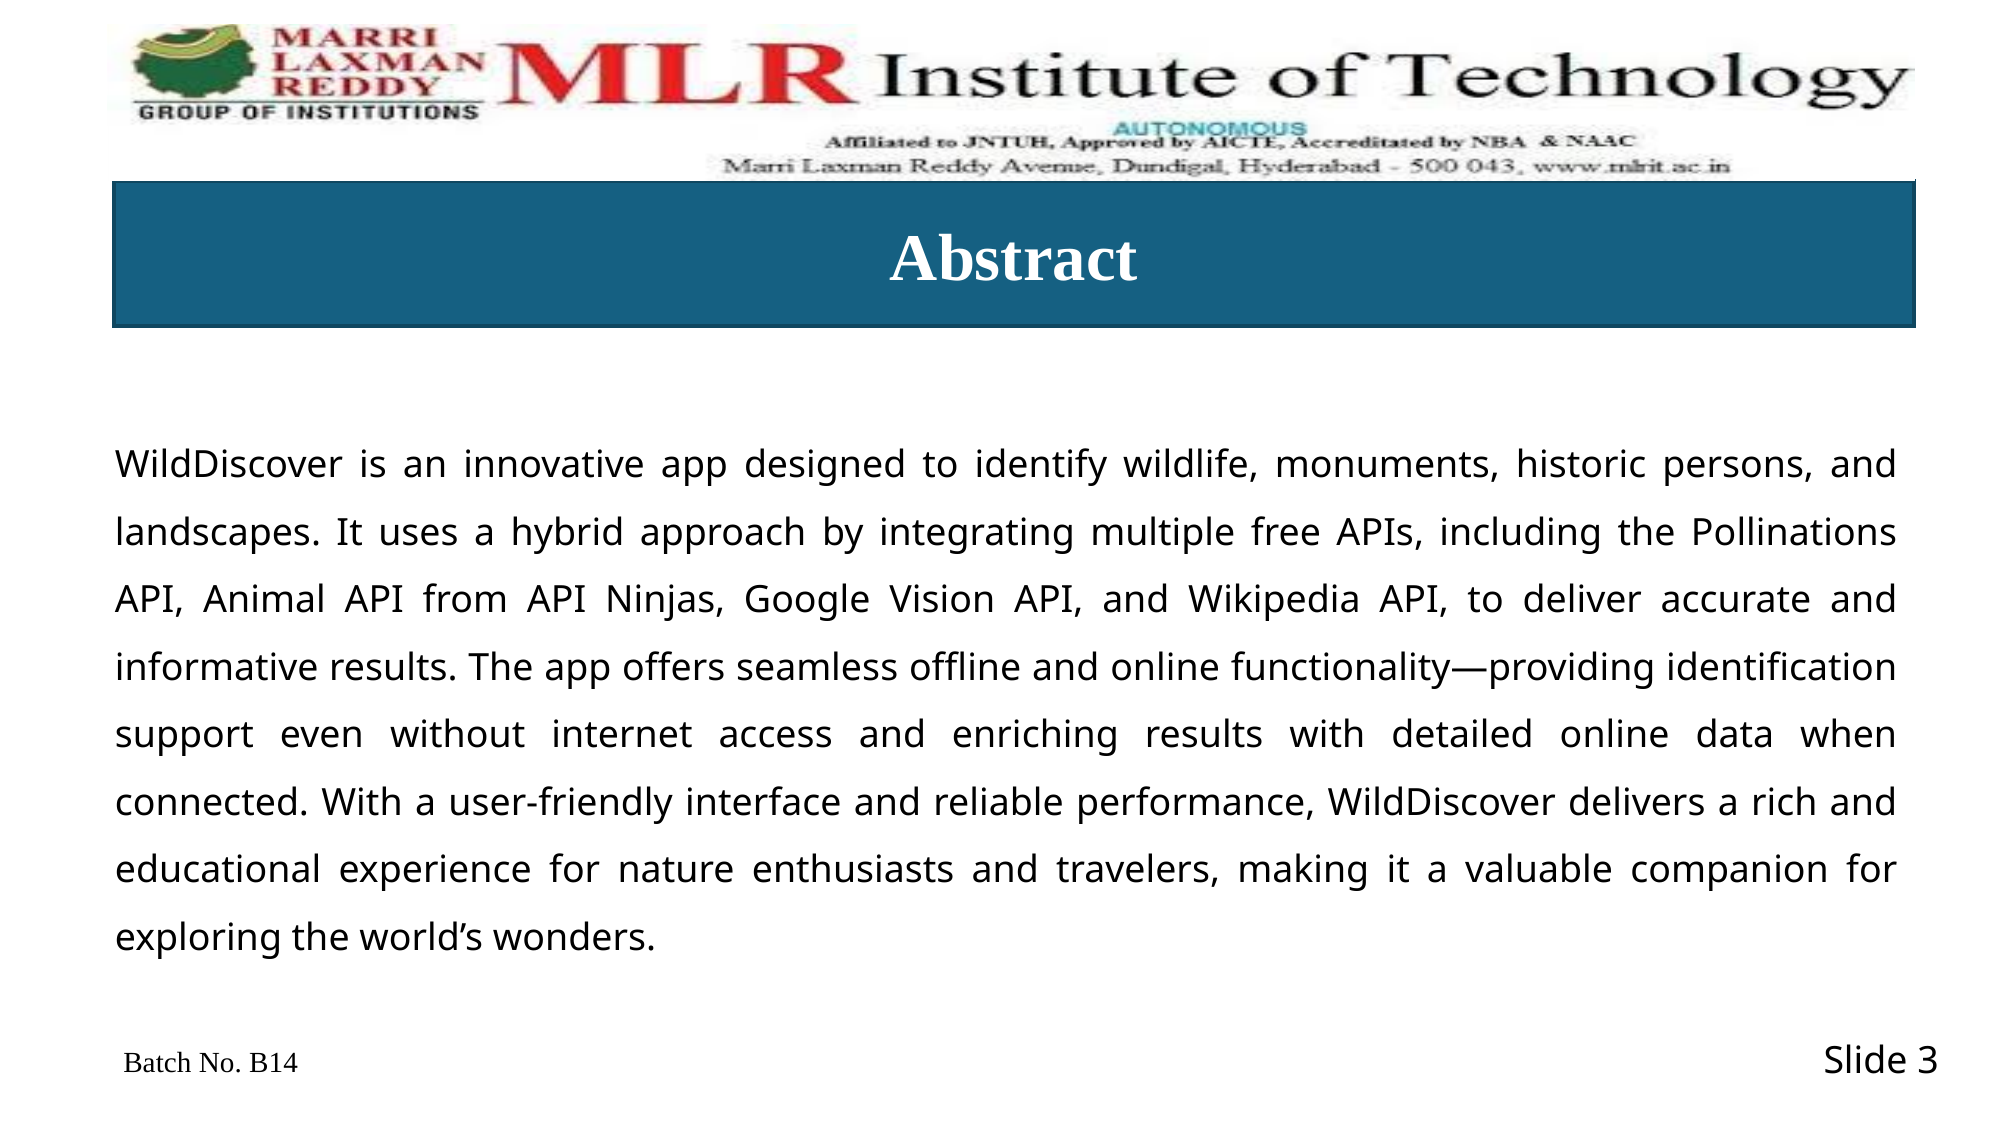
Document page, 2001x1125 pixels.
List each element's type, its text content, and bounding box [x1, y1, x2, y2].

text_box Slide 3 [1808, 1028, 1966, 1089]
list WildDiscover is an innovative app designed to identify wildlife, monuments, historic persons, and landscapes. It uses a hybrid approach by integrating multiple free APIs, including the Pollinations API, Animal API from API Ninjas, Google Vision API, and Wikipedia API, to deliver accurate and informative results. The app offers seamless offline and online functionality—providing identification support even without internet access and enriching results with detailed online data when connected. With a user-friendly interface and reliable performance, WildDiscover delivers a rich and educational experience for nature enthusiasts and travelers, making it a valuable companion for exploring the world’s wonders. [99, 410, 1914, 1005]
picture [107, 24, 1915, 182]
text_box Batch No. B14 [108, 1036, 314, 1086]
title Abstract [113, 179, 1916, 328]
